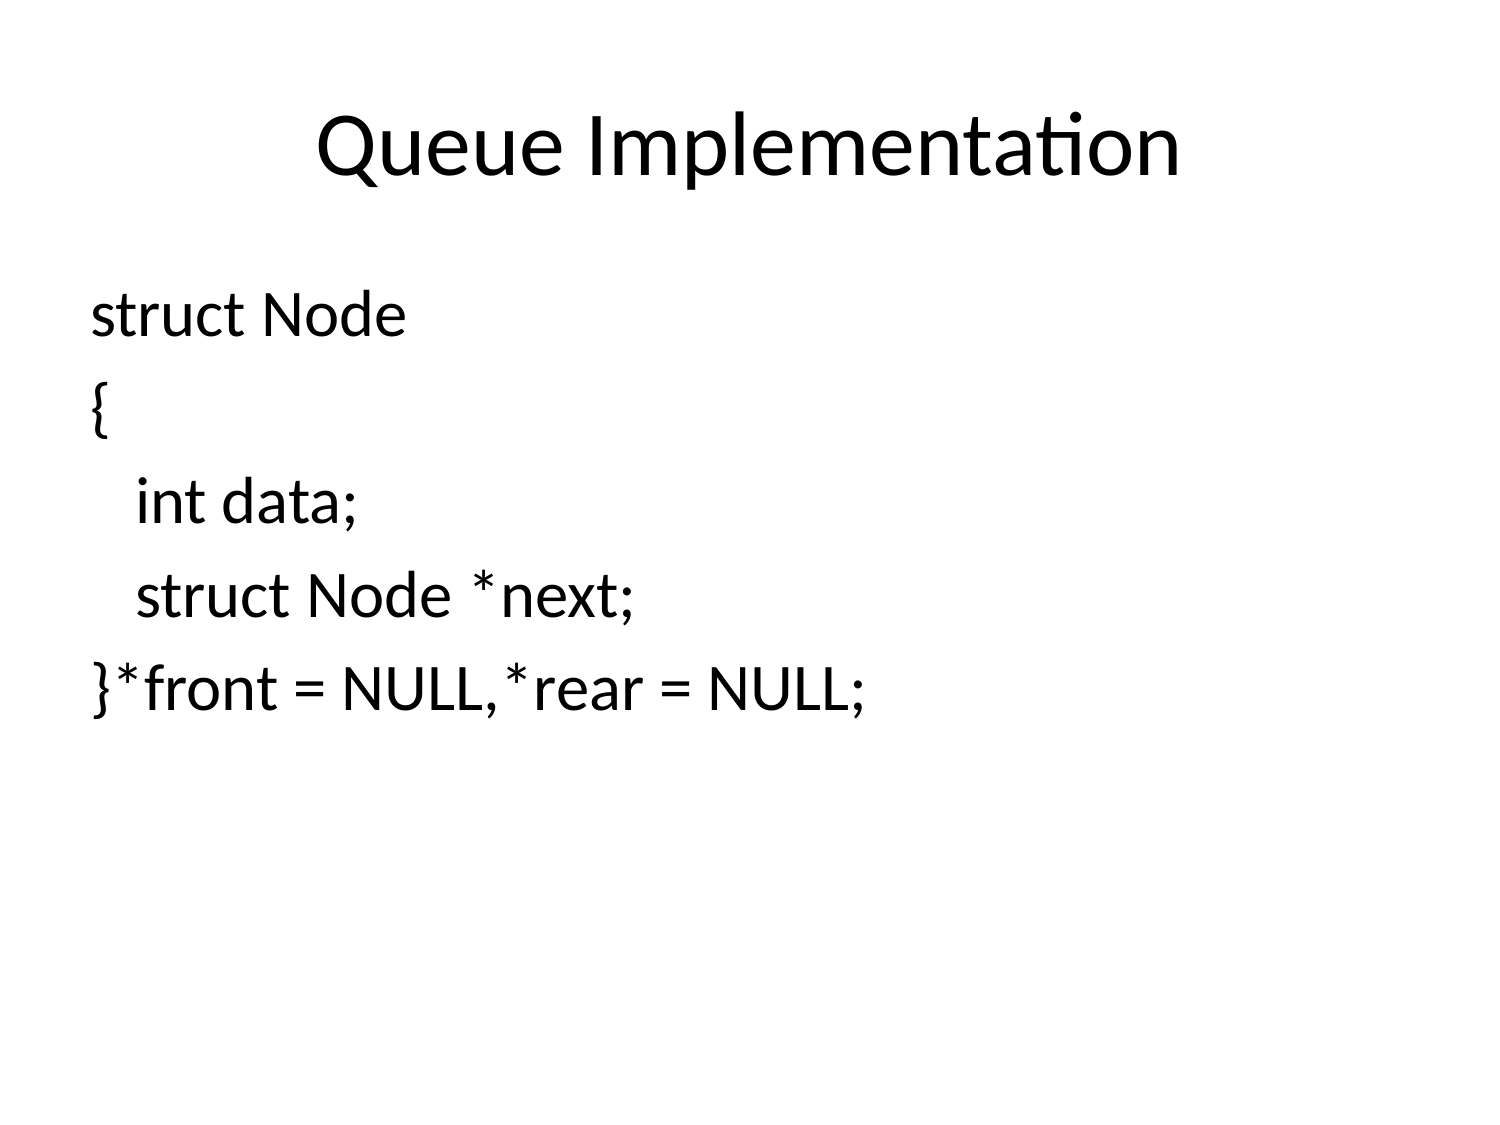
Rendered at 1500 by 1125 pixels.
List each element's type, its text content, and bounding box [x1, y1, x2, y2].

list struct Node { int data; struct Node *next; }*front = NULL,*rear = NULL; [75, 262, 1425, 1005]
title Queue Implementation [75, 45, 1425, 233]
